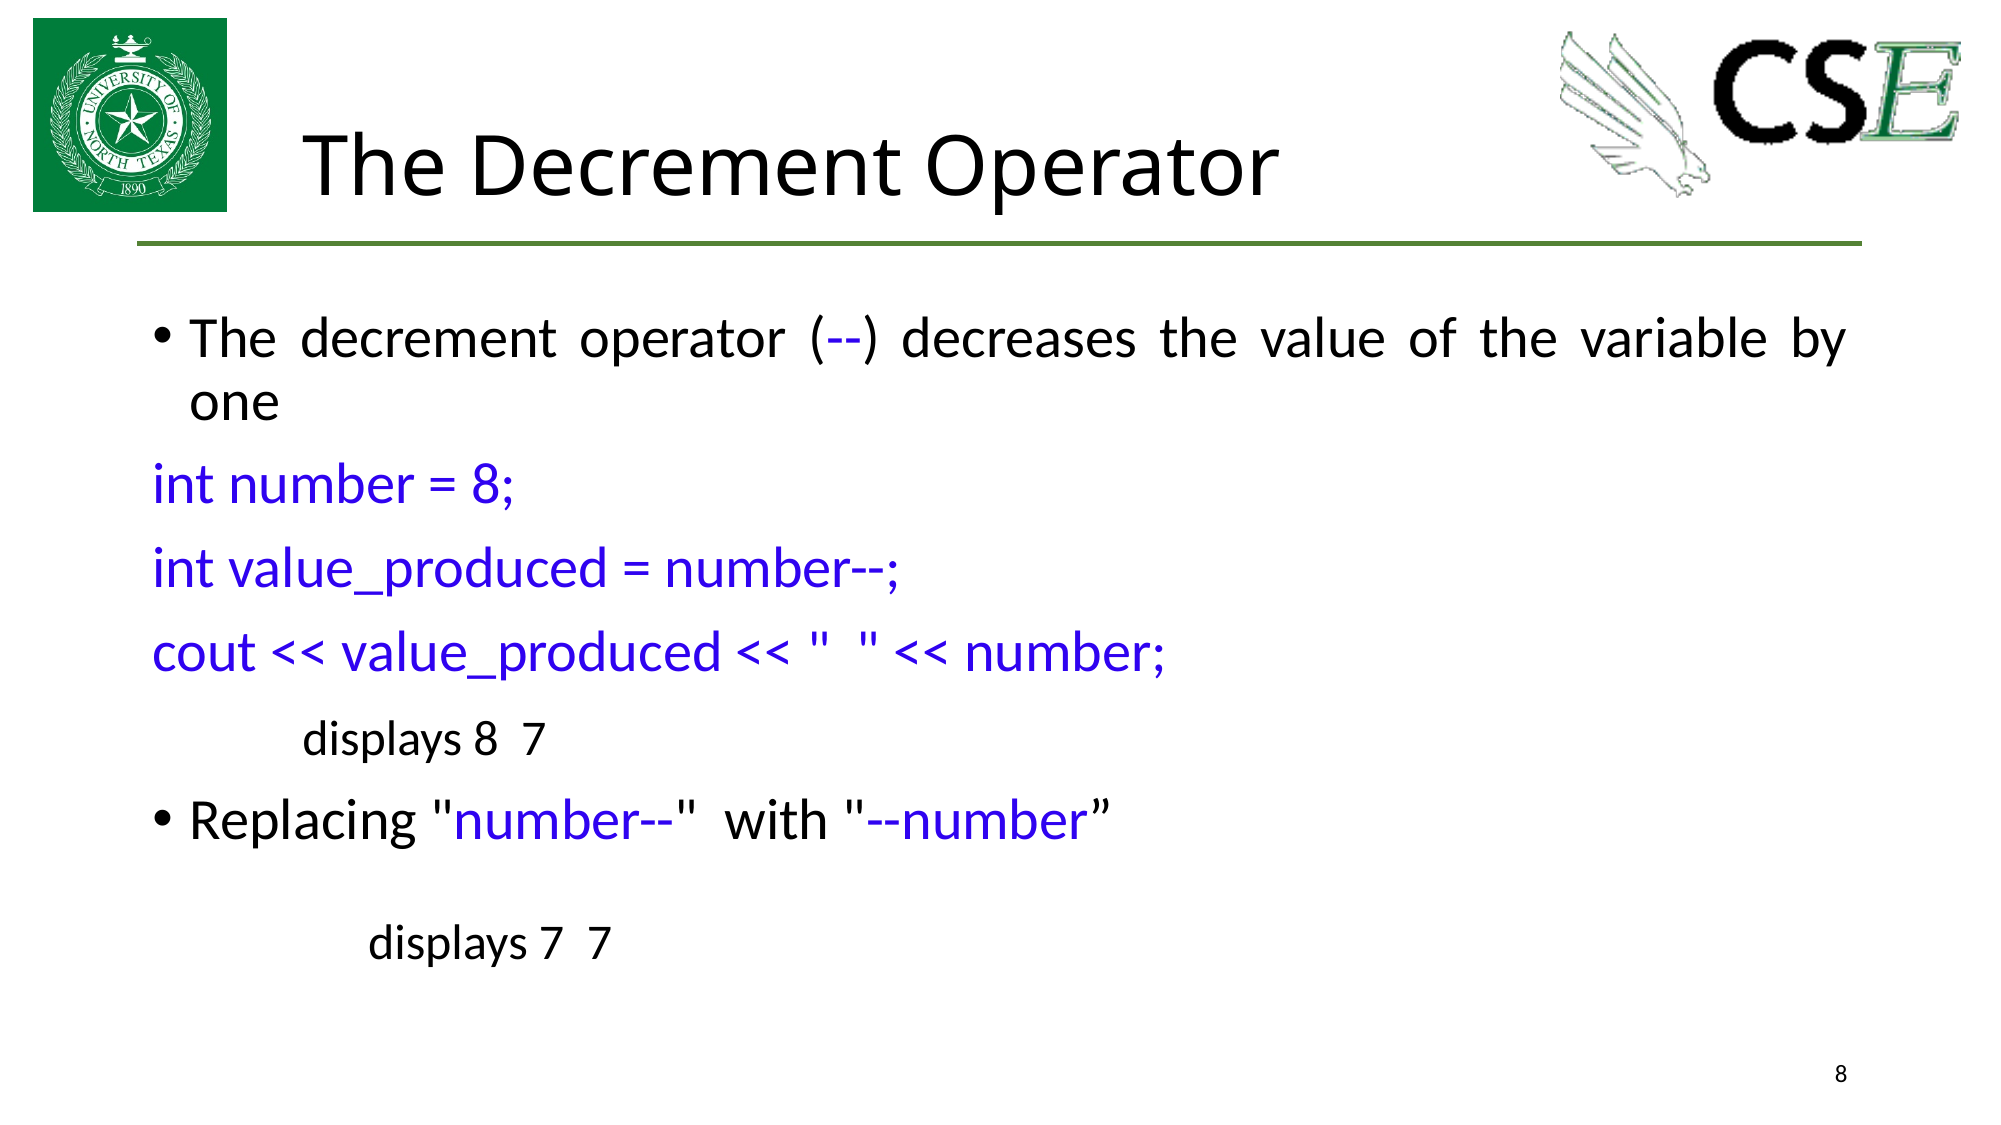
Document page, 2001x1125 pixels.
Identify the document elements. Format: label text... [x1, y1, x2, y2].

slide_number 8 [1412, 1042, 1863, 1103]
picture [1560, 30, 1961, 200]
list The decrement operator (--) decreases the value of the variable by one int number = 8; int value_produced = number--; cout << value_produced << " " << number; displays 8 7 Replacing "number--" with "--number” displays 7 7 [137, 299, 1863, 1014]
picture [33, 18, 227, 212]
title The Decrement Operator [137, 59, 1863, 278]
